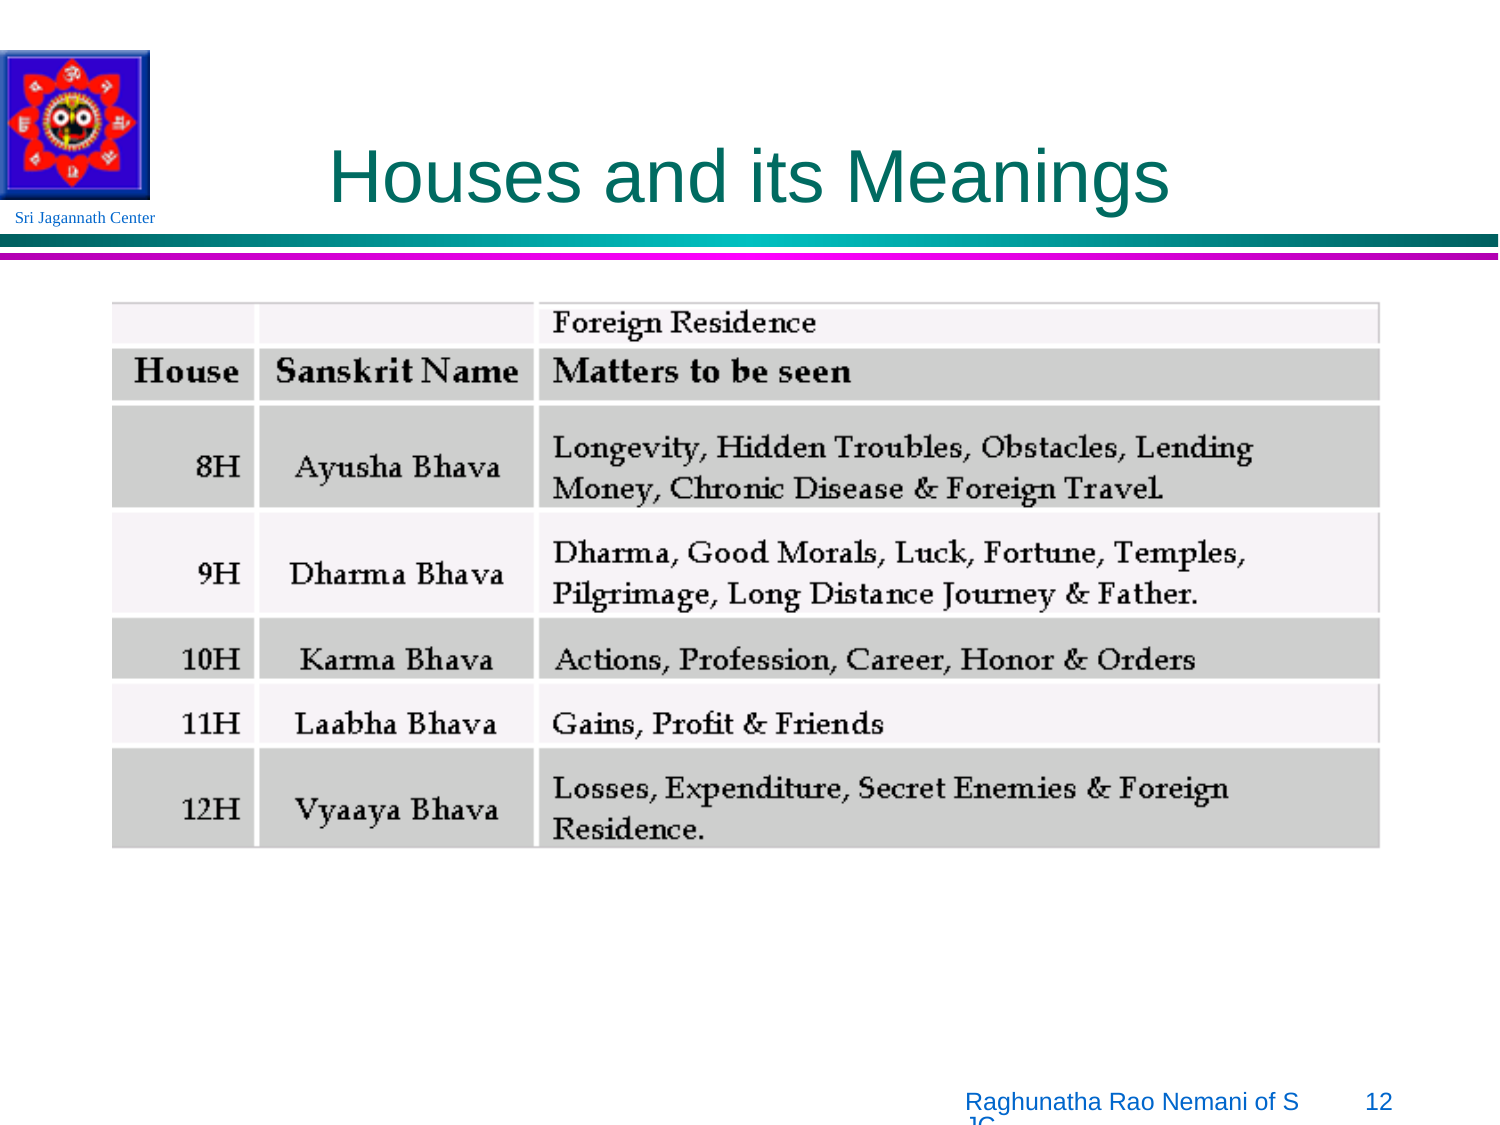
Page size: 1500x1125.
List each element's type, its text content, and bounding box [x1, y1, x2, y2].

picture [112, 299, 1383, 853]
title Houses and its Meanings [112, 124, 1388, 226]
footer Raghunatha Rao Nemani of SJC [949, 1074, 1326, 1125]
slide_number 12 [1349, 1074, 1500, 1125]
picture [0, 50, 150, 200]
